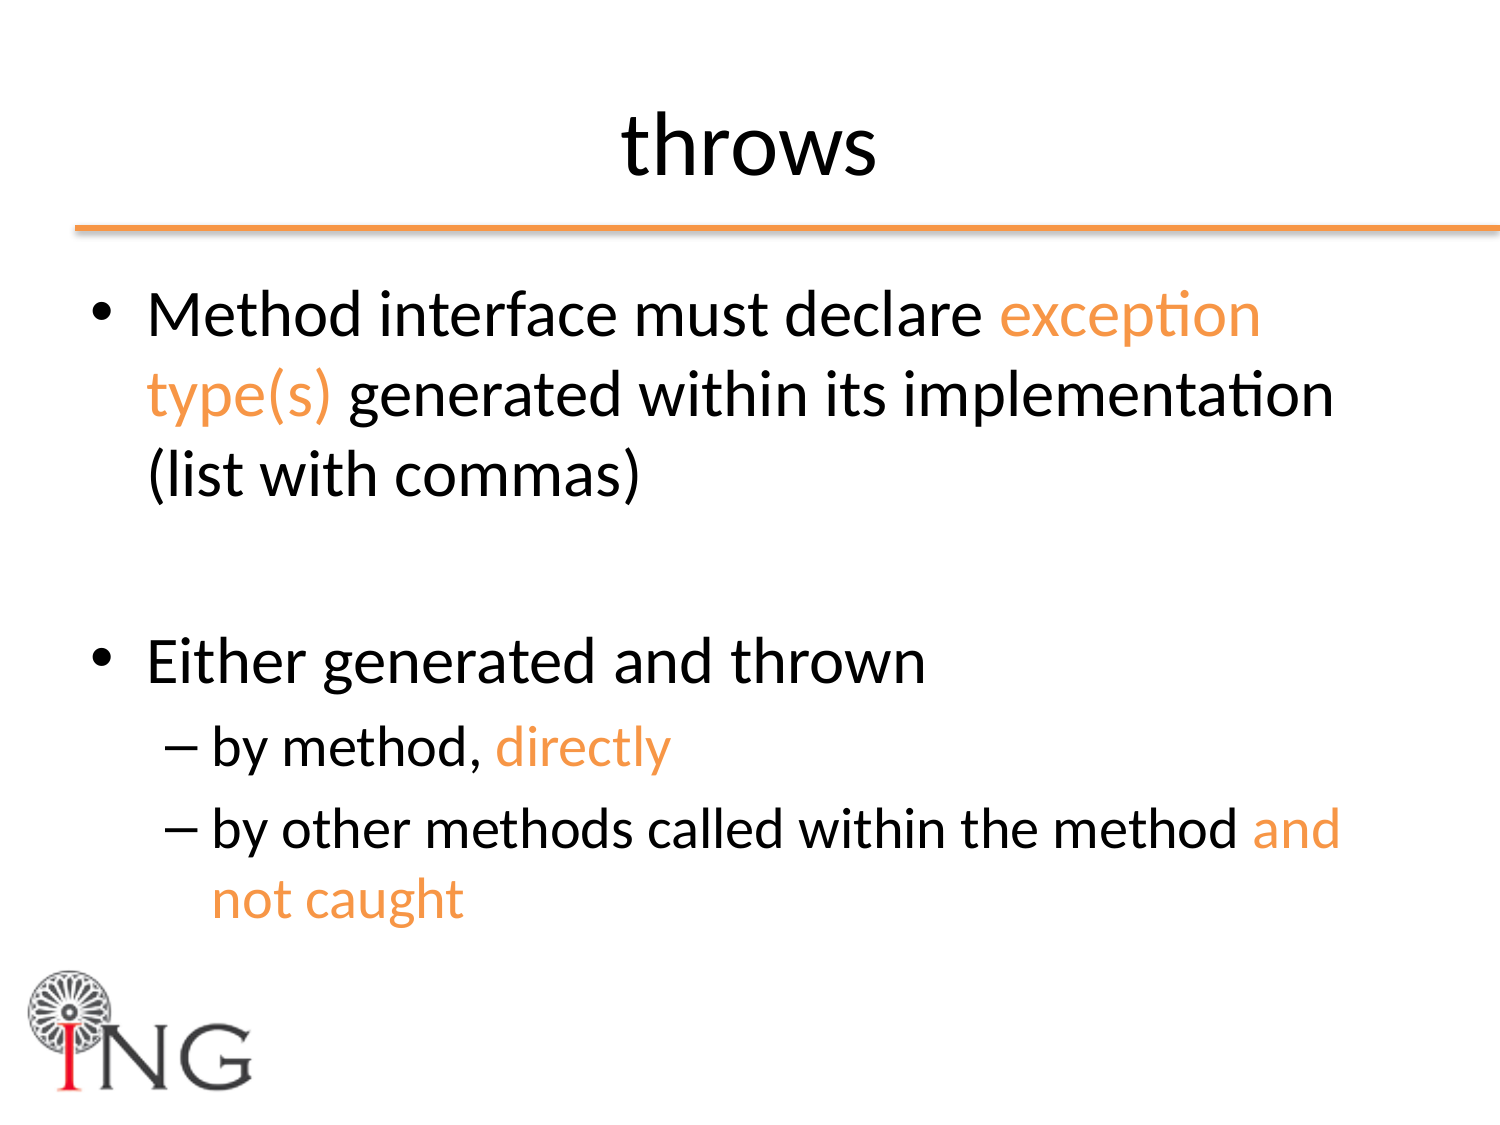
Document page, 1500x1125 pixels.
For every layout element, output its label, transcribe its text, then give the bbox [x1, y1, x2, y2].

list Method interface must declare exception type(s) generated within its implementation (list with commas) Either generated and thrown by method, directly by other methods called within the method and not caught [75, 262, 1425, 1005]
title throws [75, 45, 1425, 233]
picture [3, 948, 281, 1124]
